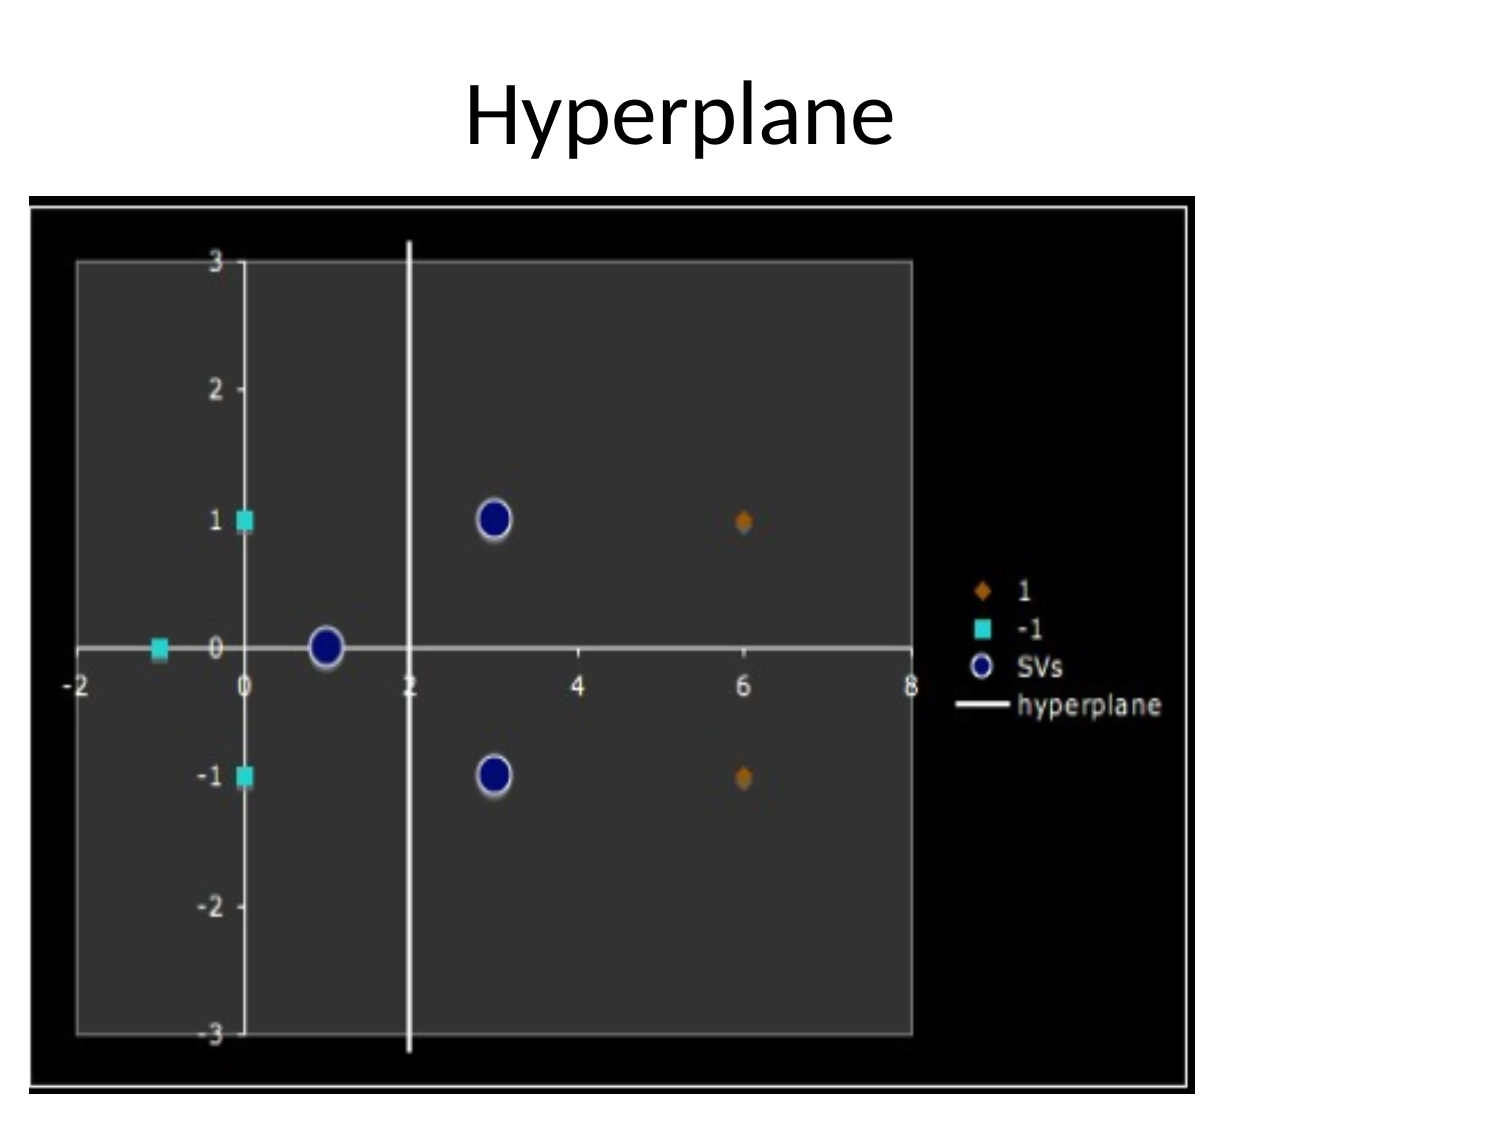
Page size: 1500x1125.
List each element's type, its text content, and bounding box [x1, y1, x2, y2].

picture [29, 196, 1195, 1095]
title Hyperplane [5, 0, 1356, 221]
